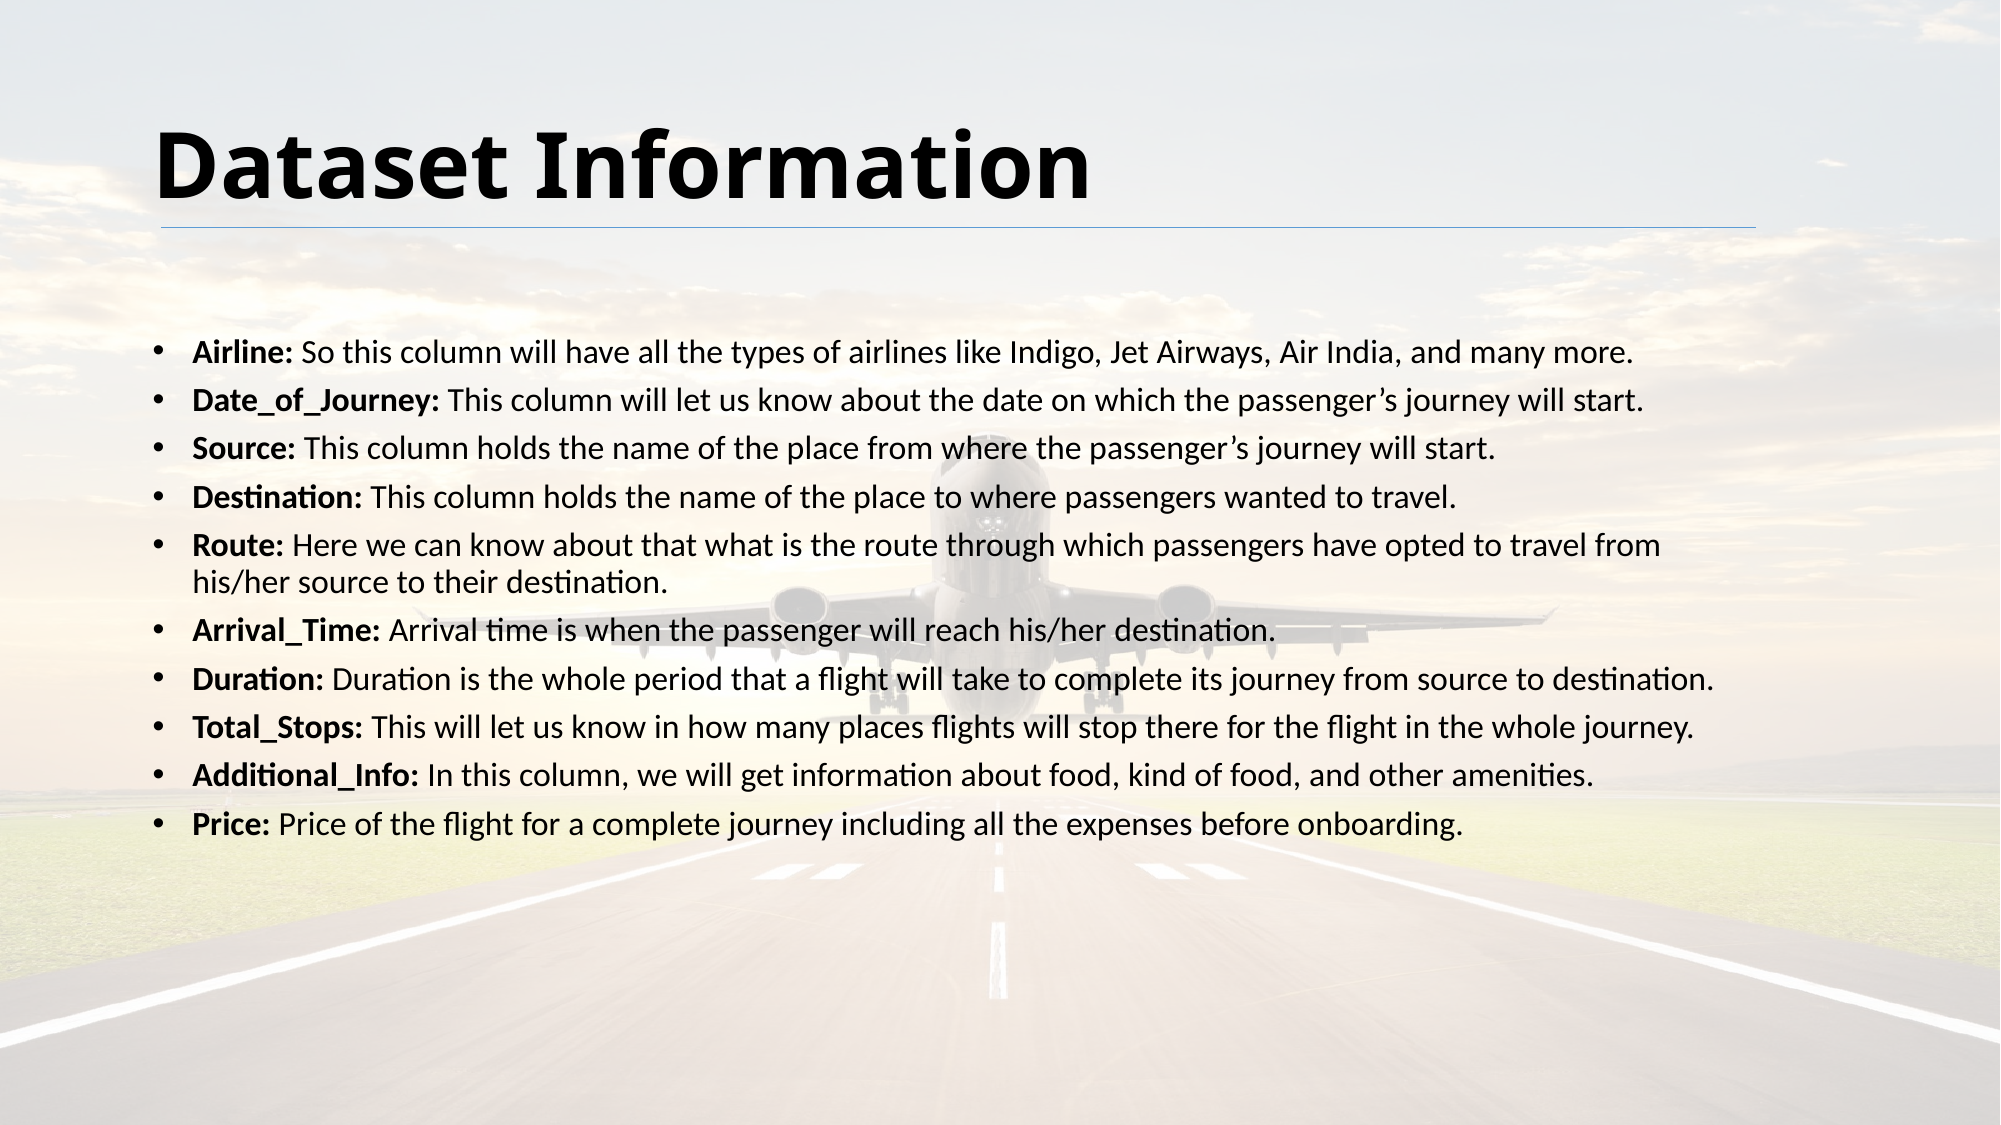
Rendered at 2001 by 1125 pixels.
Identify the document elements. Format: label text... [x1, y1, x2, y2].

title Dataset Information [137, 59, 1863, 278]
list Airline: So this column will have all the types of airlines like Indigo, Jet Airways, Air India, and many more. Date_of_Journey: This column will let us know about the date on which the passenger’s journey will start. Source: This column holds the name of the place from where the passenger’s journey will start. Destination: This column holds the name of the place to where passengers wanted to travel. Route: Here we can know about that what is the route through which passengers have opted to travel from his/her source to their destination. Arrival_Time: Arrival time is when the passenger will reach his/her destination. Duration: Duration is the whole period that a flight will take to complete its journey from source to destination. Total_Stops: This will let us know in how many places flights will stop there for the flight in the whole journey. Additional_Info: In this column, we will get information about food, kind of food, and other amenities. Price: Price of the flight for a complete journey including all the expenses before onboarding. [137, 326, 1756, 932]
